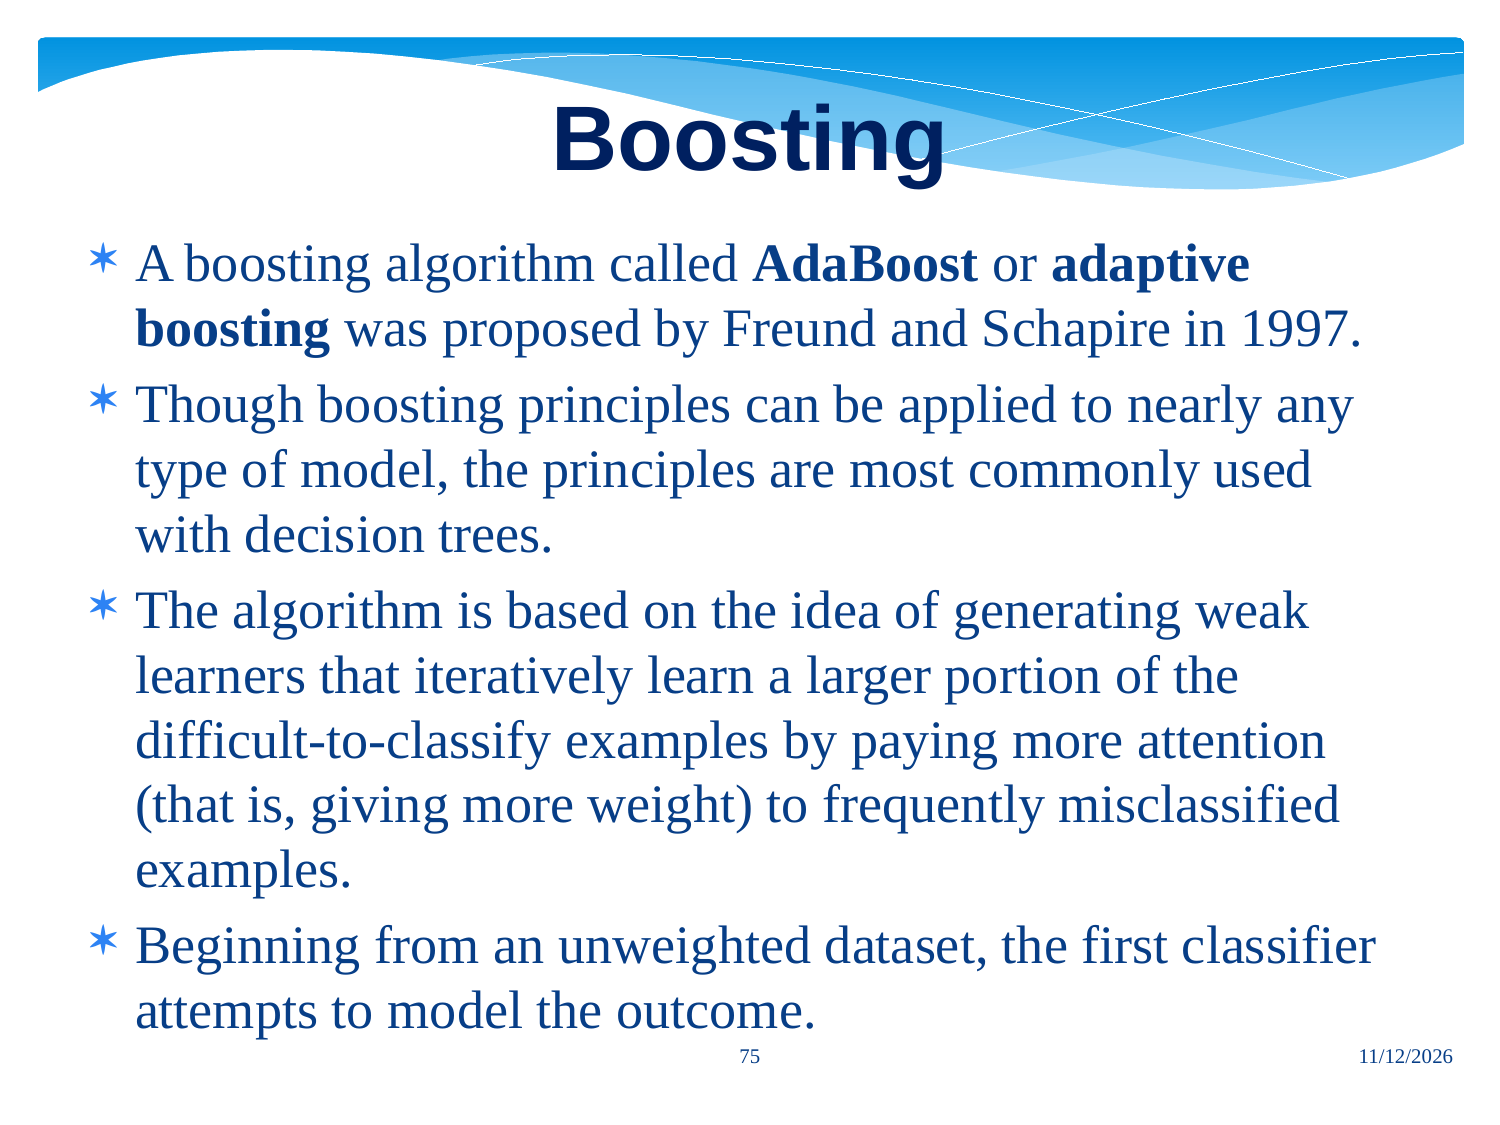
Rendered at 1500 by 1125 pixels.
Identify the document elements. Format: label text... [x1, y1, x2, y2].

title Boosting [75, 55, 1425, 213]
slide_number 75 [654, 1025, 846, 1086]
footer [31, 1025, 653, 1086]
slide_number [847, 1025, 1469, 1086]
list A boosting algorithm called AdaBoost or adaptive boosting was proposed by Freund and Schapire in 1997. Though boosting principles can be applied to nearly any type of model, the principles are most commonly used with decision trees. The algorithm is based on the idea of generating weak learners that iteratively learn a larger portion of the difficult-to-classify examples by paying more attention (that is, giving more weight) to frequently misclassified examples. Beginning from an unweighted dataset, the first classifier attempts to model the outcome. [75, 220, 1425, 1013]
